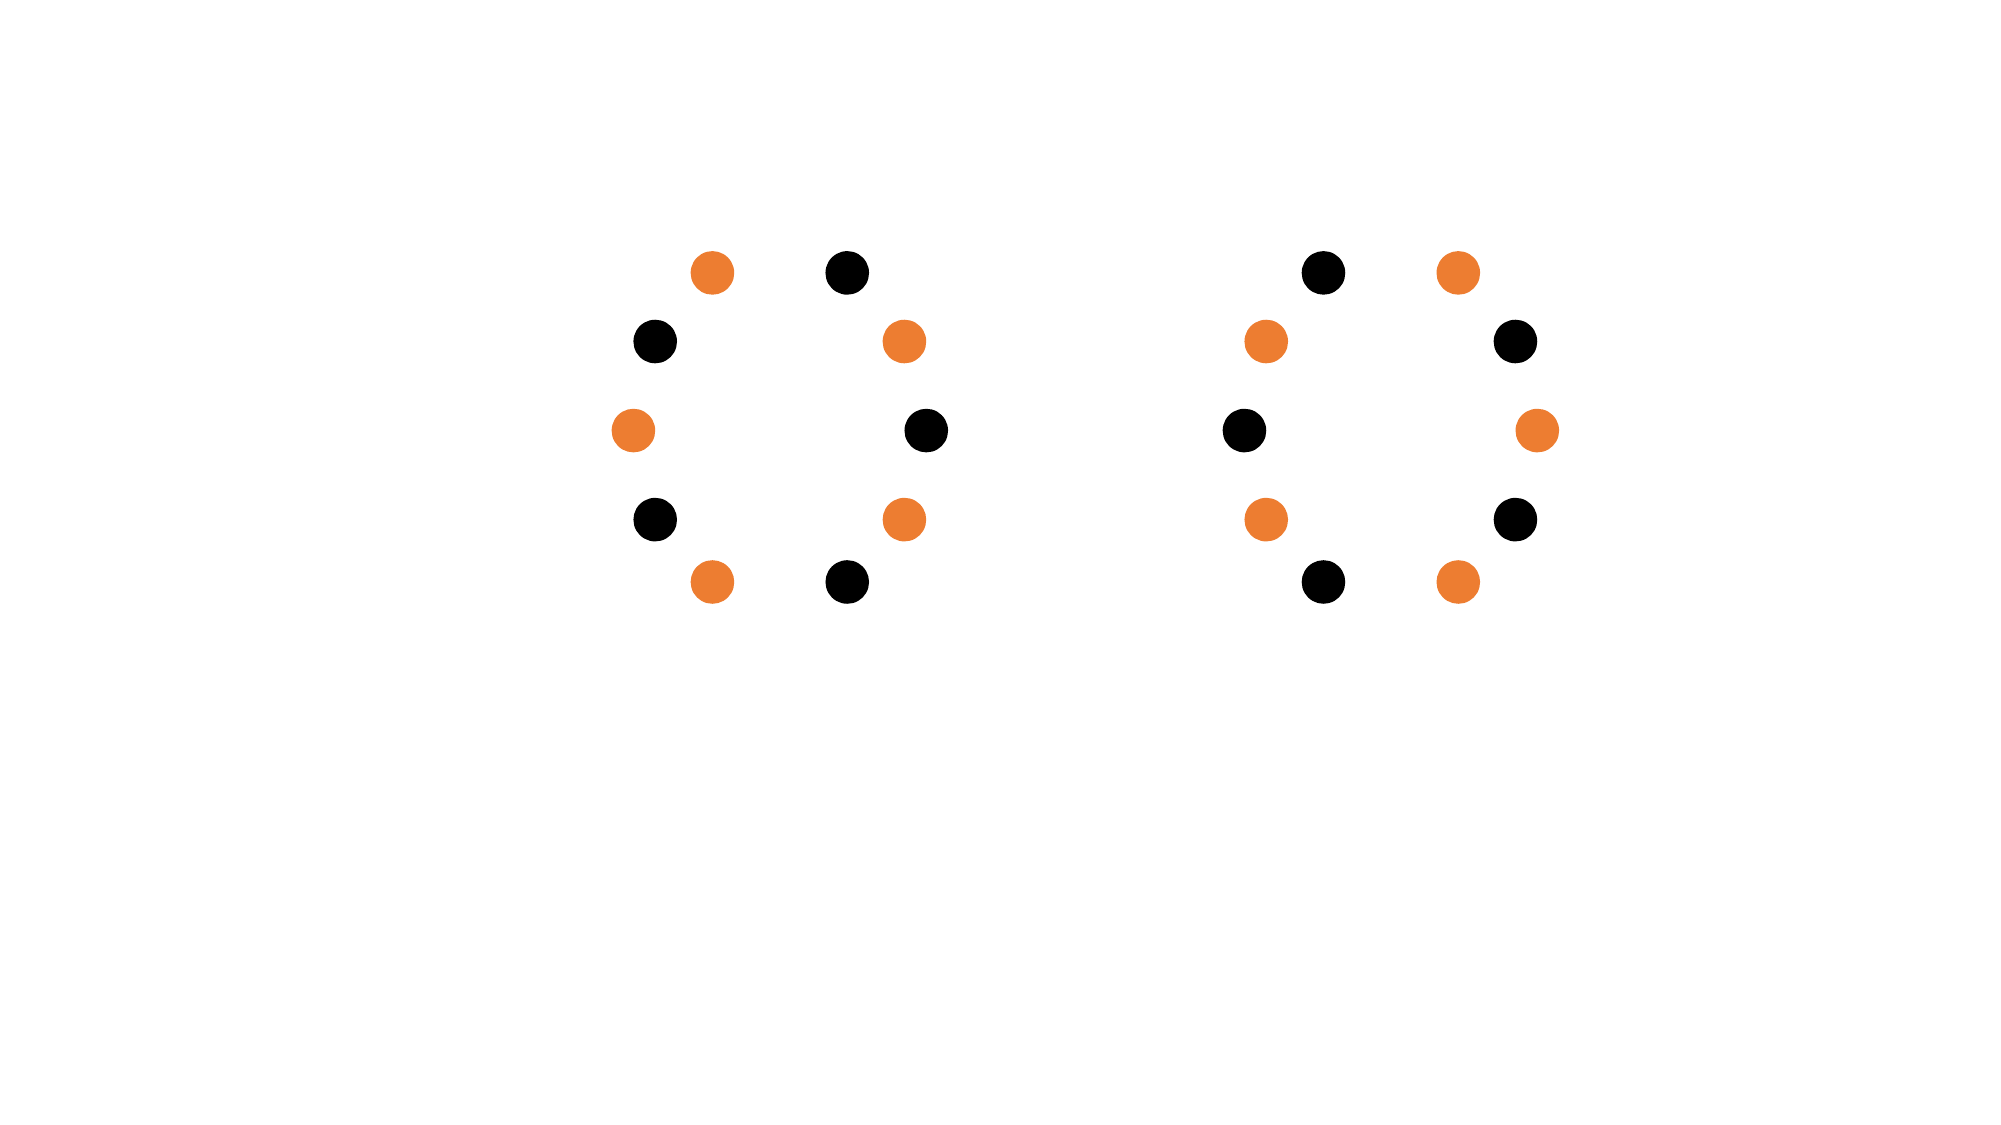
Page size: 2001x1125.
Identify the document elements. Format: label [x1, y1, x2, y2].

text_box [1300, 250, 1347, 296]
text_box [1300, 559, 1347, 605]
text_box [1492, 318, 1539, 365]
text_box [610, 407, 657, 454]
text_box [1435, 250, 1482, 296]
text_box [1514, 407, 1561, 454]
text_box [632, 496, 679, 543]
text_box [1435, 559, 1482, 605]
text_box [689, 559, 736, 605]
text_box [632, 318, 679, 365]
text_box [881, 496, 928, 543]
text_box [1221, 407, 1268, 454]
text_box [881, 318, 928, 365]
text_box [824, 250, 871, 296]
text_box [1243, 496, 1290, 543]
text_box [1243, 318, 1290, 365]
text_box [689, 250, 736, 296]
text_box [1492, 496, 1539, 543]
text_box [824, 559, 871, 605]
text_box [903, 407, 950, 454]
